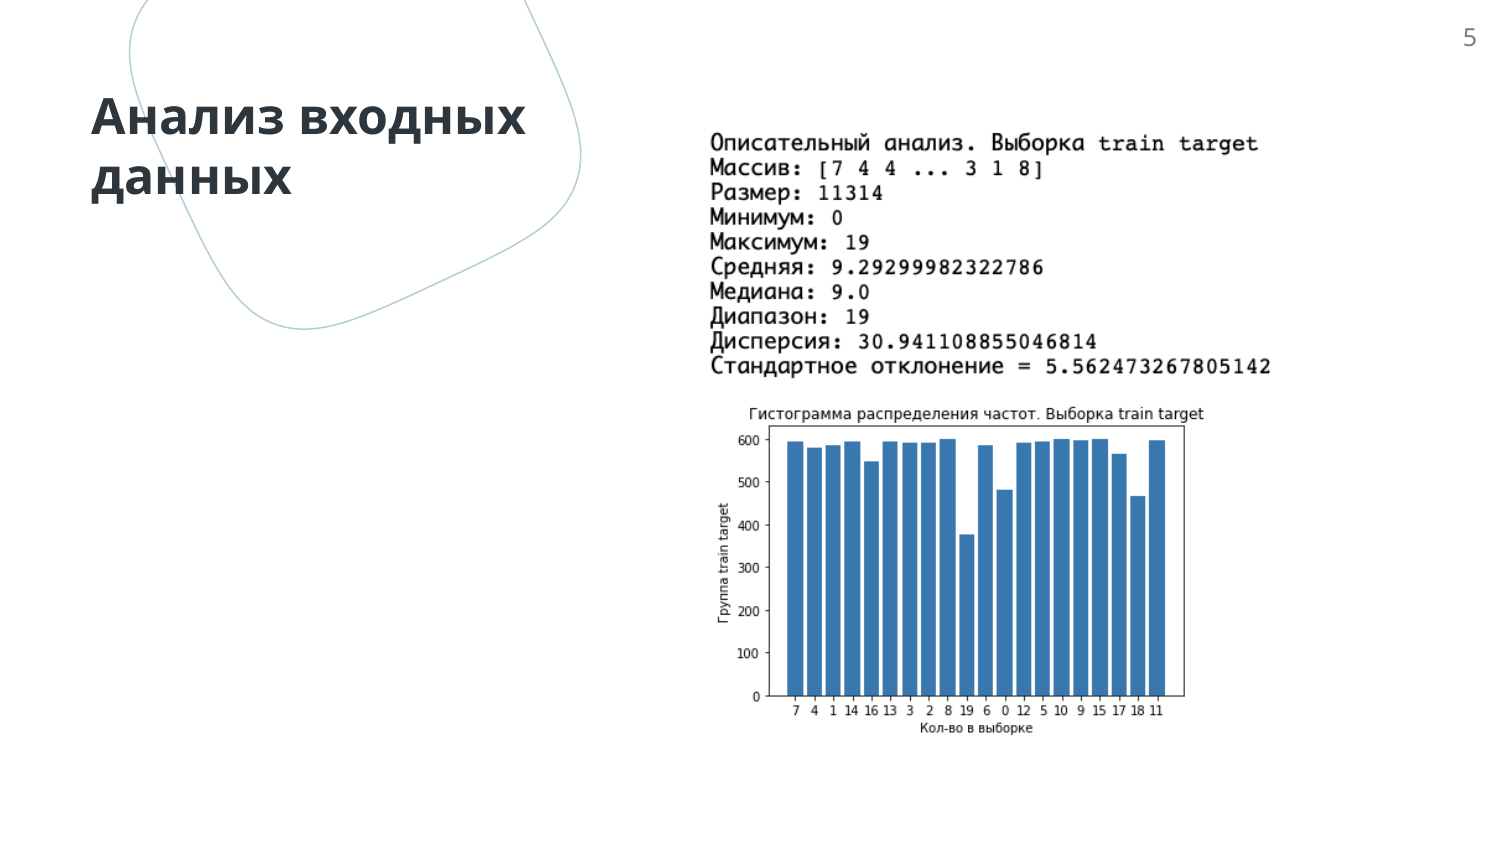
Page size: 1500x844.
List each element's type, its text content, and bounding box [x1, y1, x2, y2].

slide_number 5 [1387, 21, 1478, 86]
picture [692, 121, 1398, 781]
title Анализ входных данных [91, 84, 603, 161]
